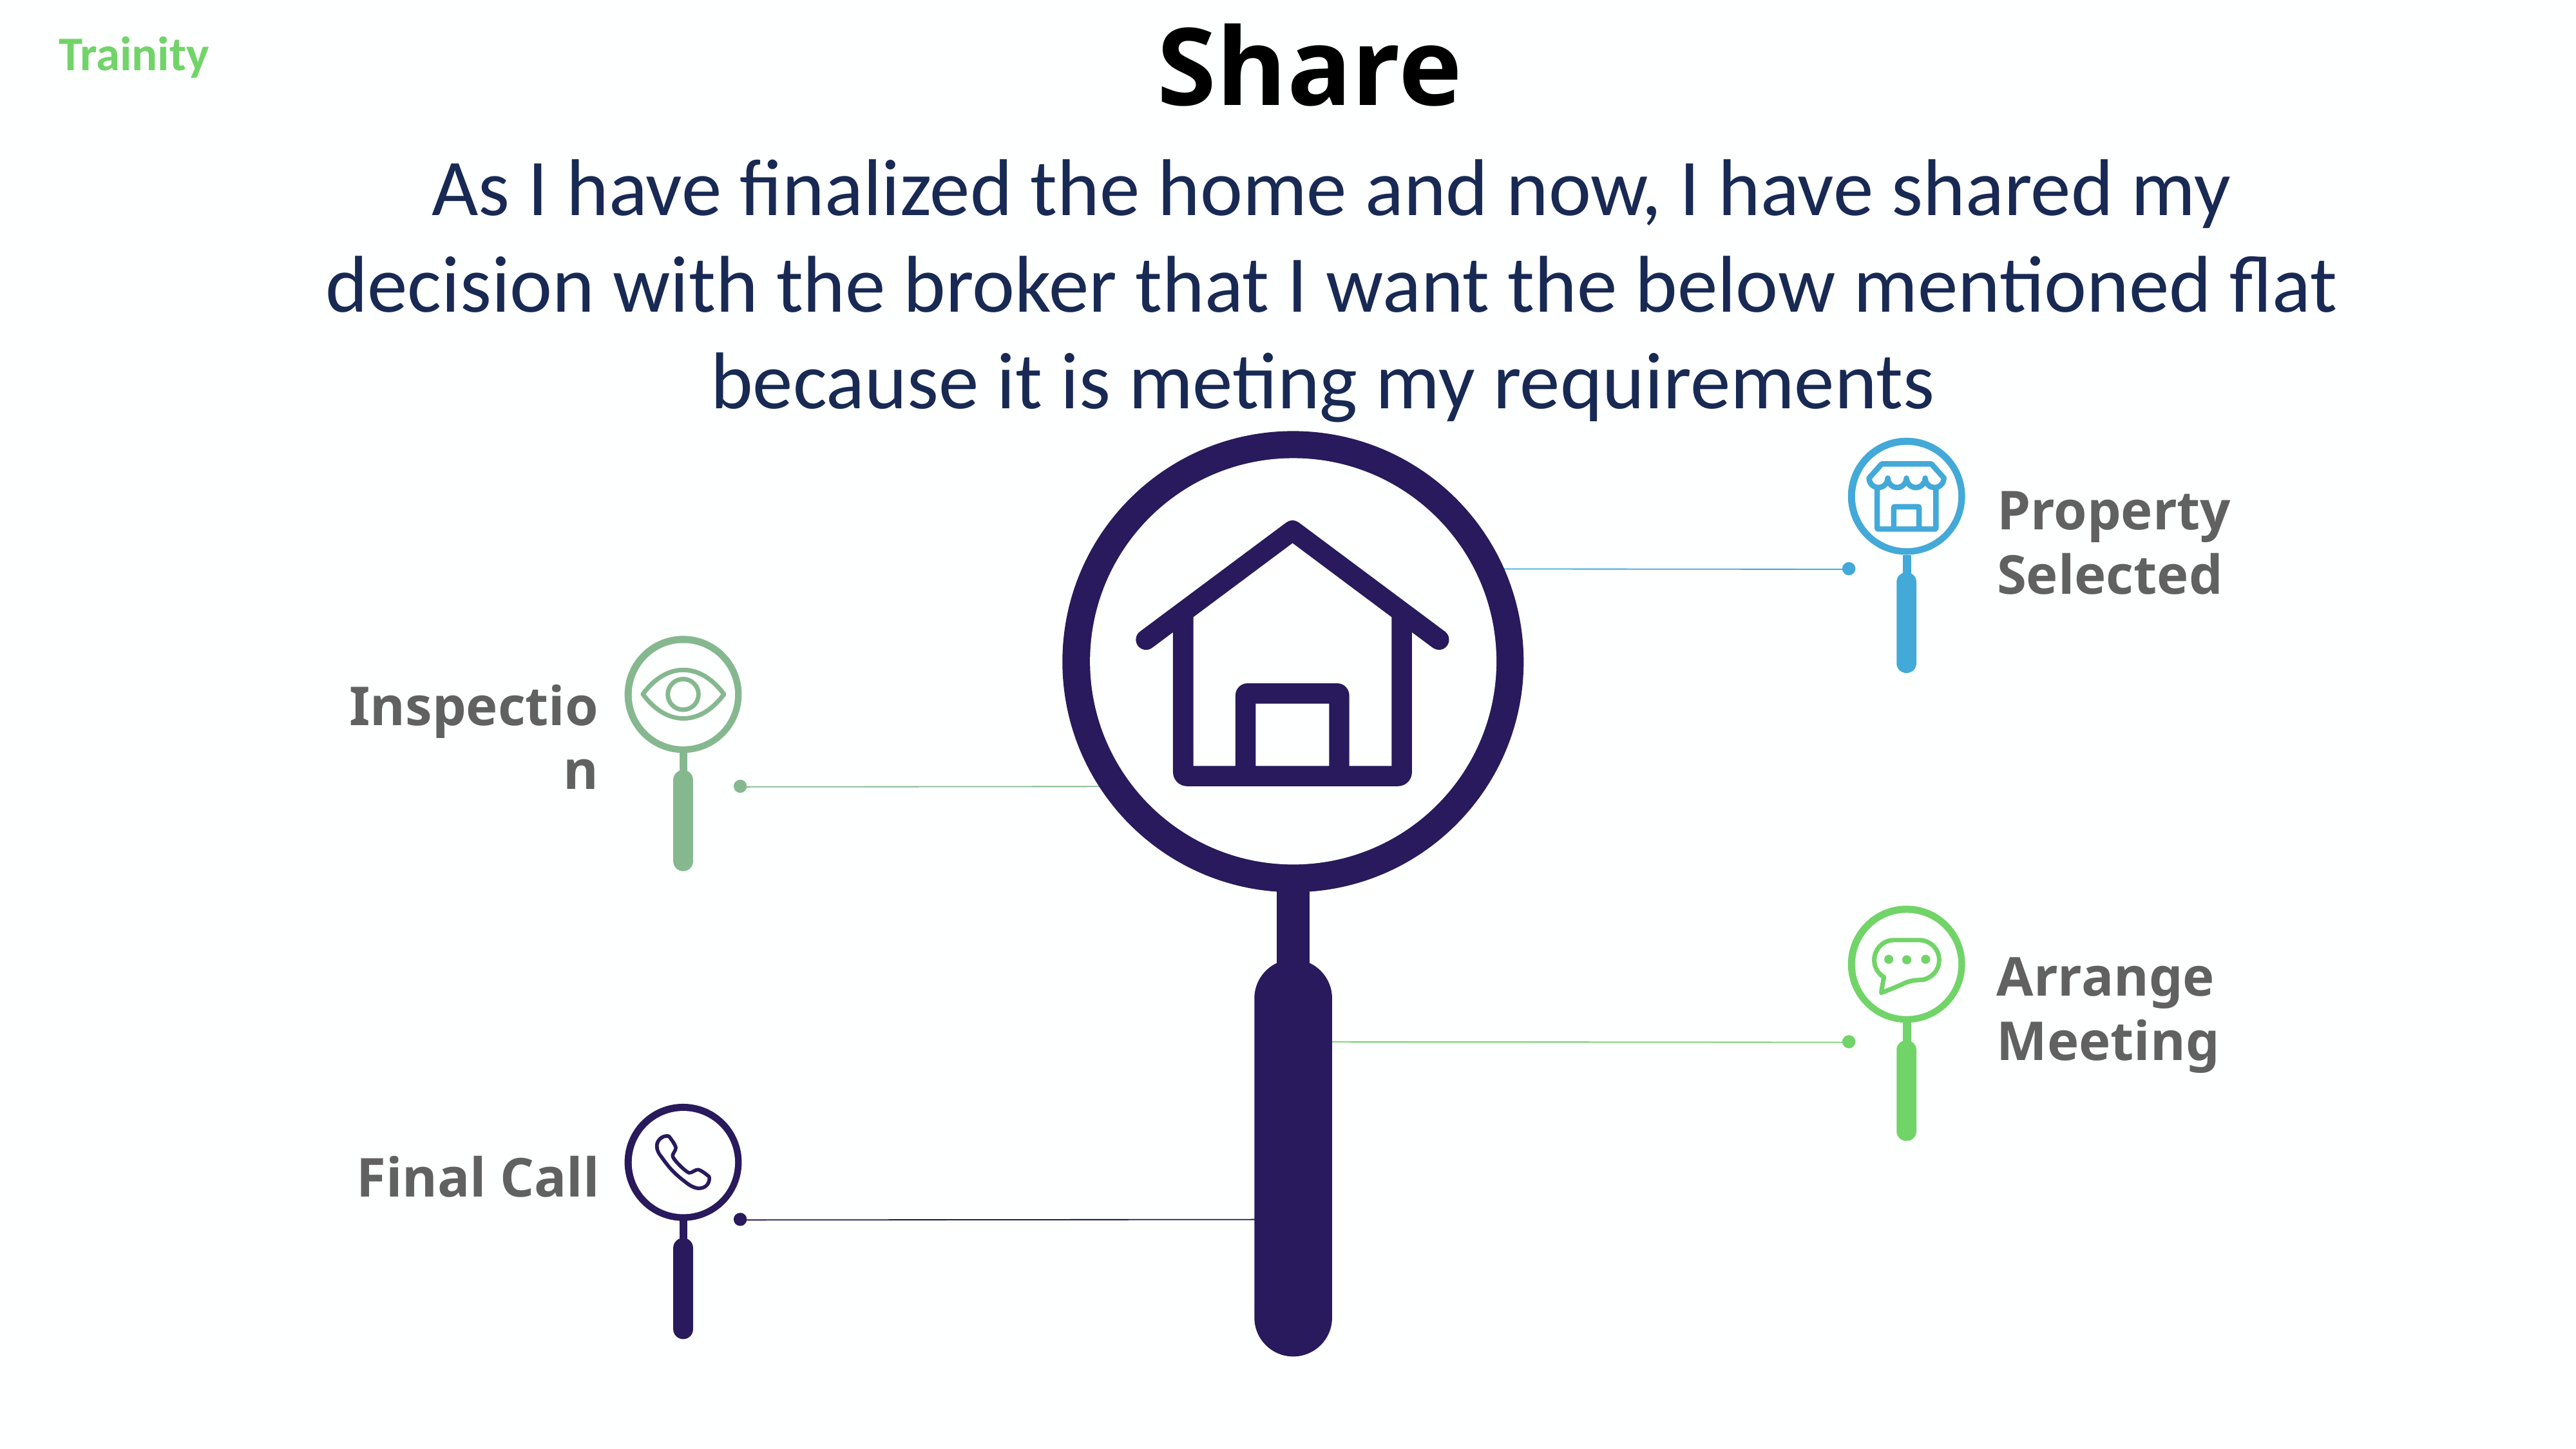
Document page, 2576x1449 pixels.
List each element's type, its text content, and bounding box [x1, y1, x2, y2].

text_box [673, 1238, 693, 1340]
text_box [665, 676, 701, 712]
text_box [624, 636, 742, 753]
text_box [1855, 913, 1959, 1016]
text_box [1855, 444, 1959, 549]
text_box [1847, 905, 1965, 1023]
text_box [1896, 572, 1917, 674]
text_box [1896, 1040, 1917, 1141]
text_box Trainity [49, 17, 1337, 85]
text_box [733, 779, 747, 793]
text_box [654, 1134, 711, 1191]
text_box [1842, 562, 1856, 576]
text_box [733, 1213, 747, 1226]
text_box [1277, 891, 1310, 963]
text_box [1921, 954, 1931, 964]
text_box [1847, 437, 1965, 555]
text_box Inspection [307, 667, 609, 805]
text_box [679, 1220, 688, 1238]
text_box [1866, 461, 1947, 532]
text_box [1842, 1035, 1856, 1048]
text_box Arrange Meeting [1987, 937, 2251, 1076]
text_box [1062, 431, 1524, 892]
text_box [640, 667, 727, 721]
text_box Final Call [346, 1138, 609, 1213]
text_box [1254, 959, 1332, 1357]
text_box [631, 643, 736, 746]
text_box [1884, 954, 1894, 964]
text_box [1090, 458, 1497, 865]
text_box Share [1148, 0, 1472, 130]
text_box [1902, 955, 1912, 965]
text_box [1902, 1022, 1912, 1041]
text_box [631, 1111, 736, 1215]
text_box [1136, 520, 1449, 786]
text_box As I have finalized the home and now, I have shared my decision with the broker that I want the below mentioned flat because it is meting my requirements [303, 130, 2361, 430]
text_box [679, 753, 688, 771]
text_box [624, 1103, 742, 1221]
text_box [673, 770, 693, 871]
text_box [1872, 938, 1942, 996]
text_box Property Selected [1987, 471, 2381, 674]
text_box [1902, 554, 1912, 573]
